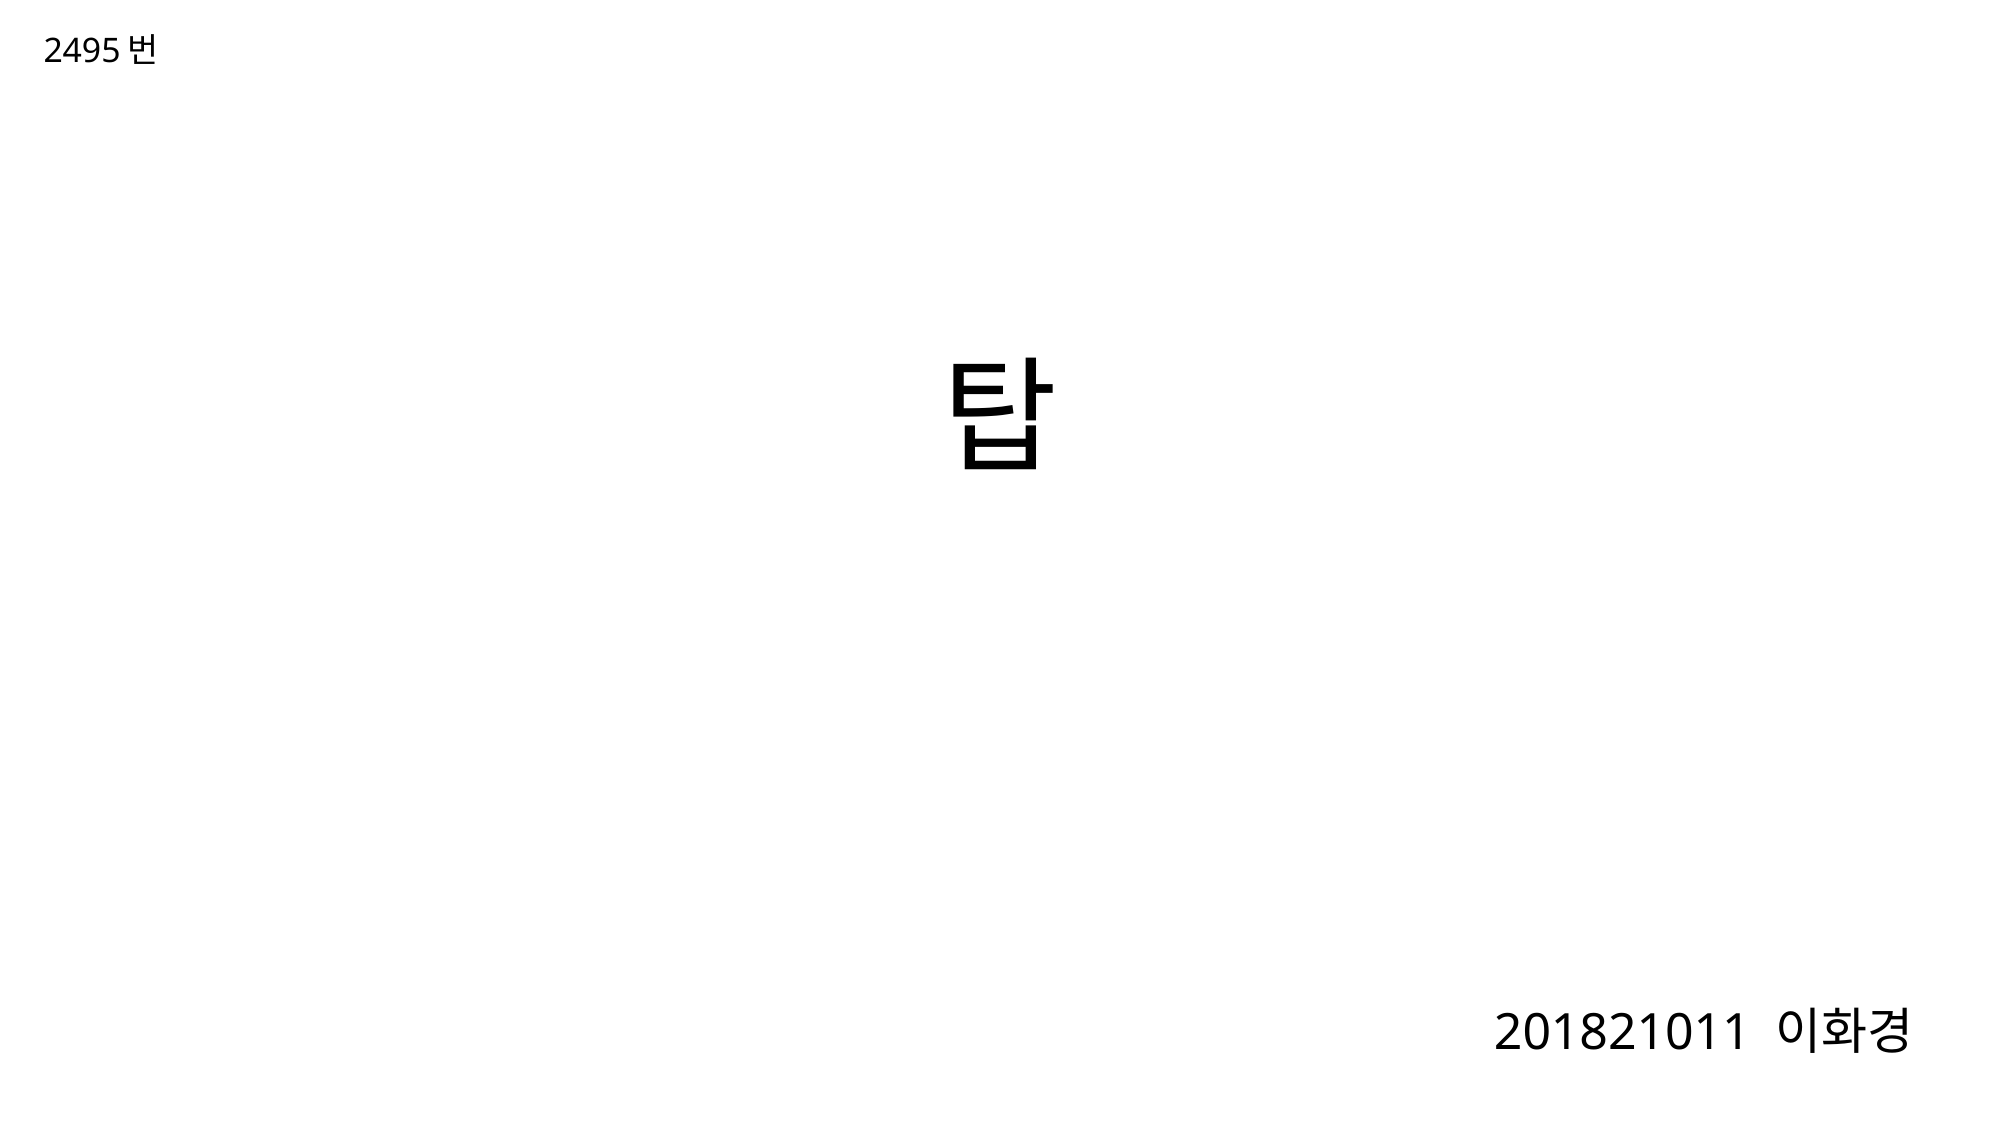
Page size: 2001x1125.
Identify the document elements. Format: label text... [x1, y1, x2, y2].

subtitle 201821011 이화경 [1455, 999, 1952, 1075]
title 탑 [249, 262, 1750, 497]
text_box 2495번 [17, 25, 185, 102]
